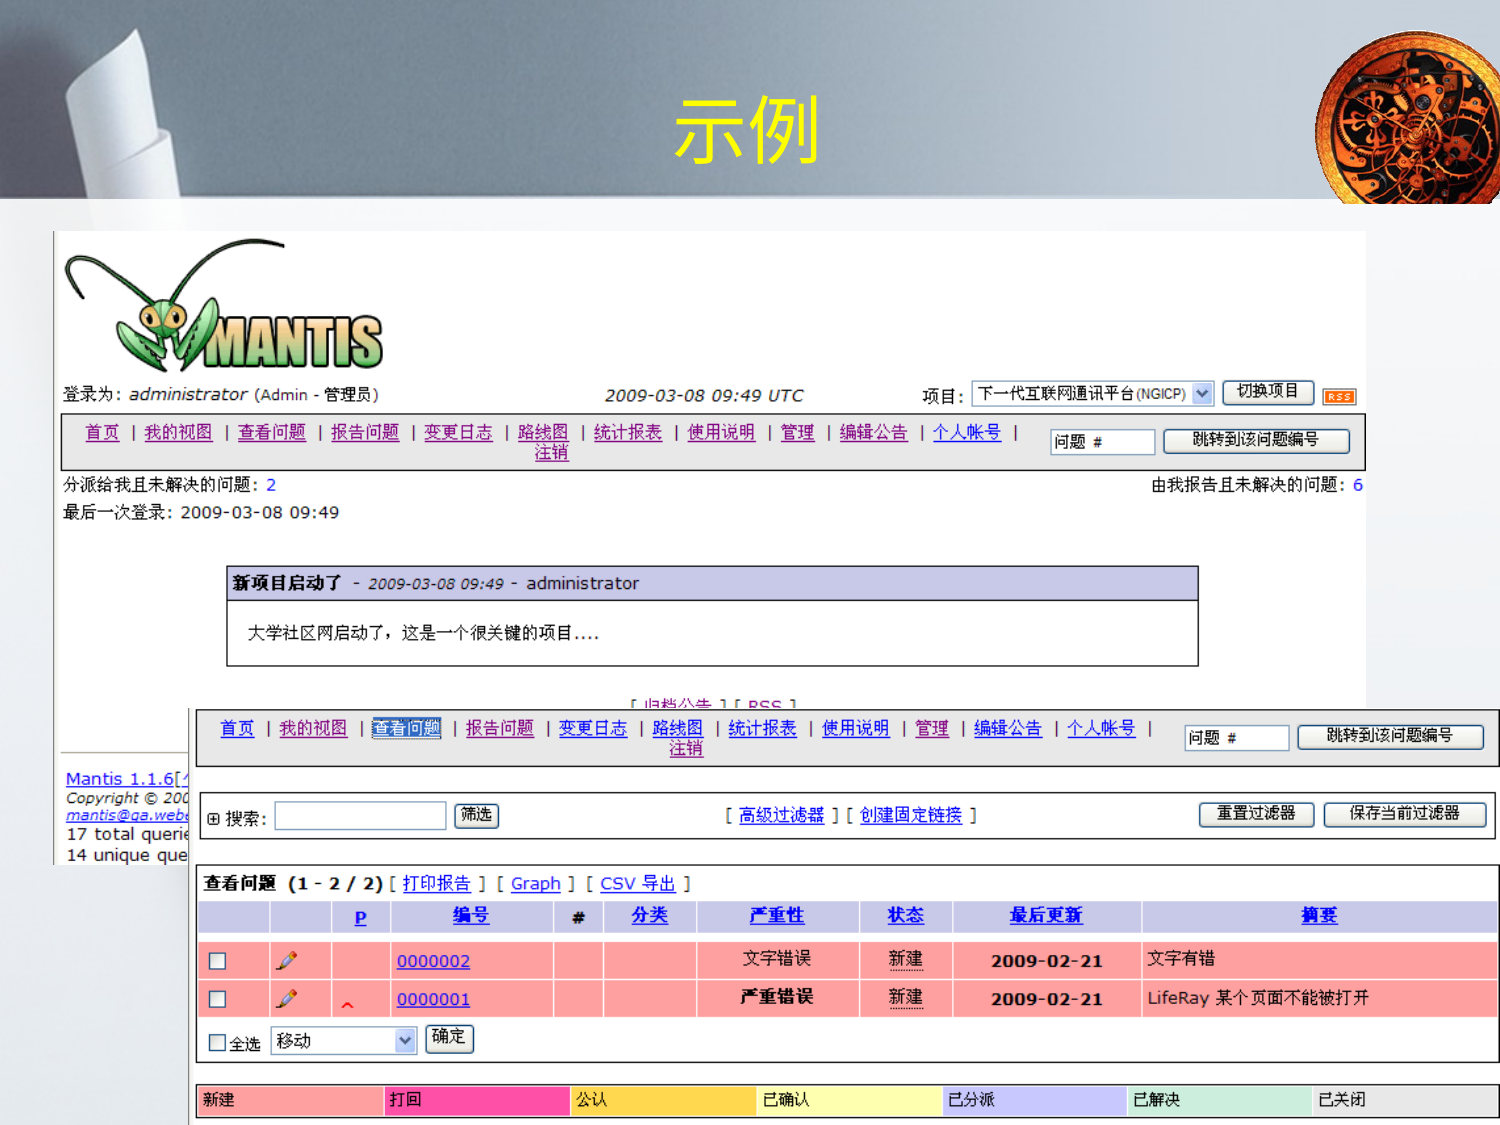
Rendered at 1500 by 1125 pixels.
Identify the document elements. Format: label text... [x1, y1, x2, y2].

title 示例 [223, 59, 1243, 153]
picture [52, 231, 1500, 1125]
picture [0, 0, 1500, 204]
